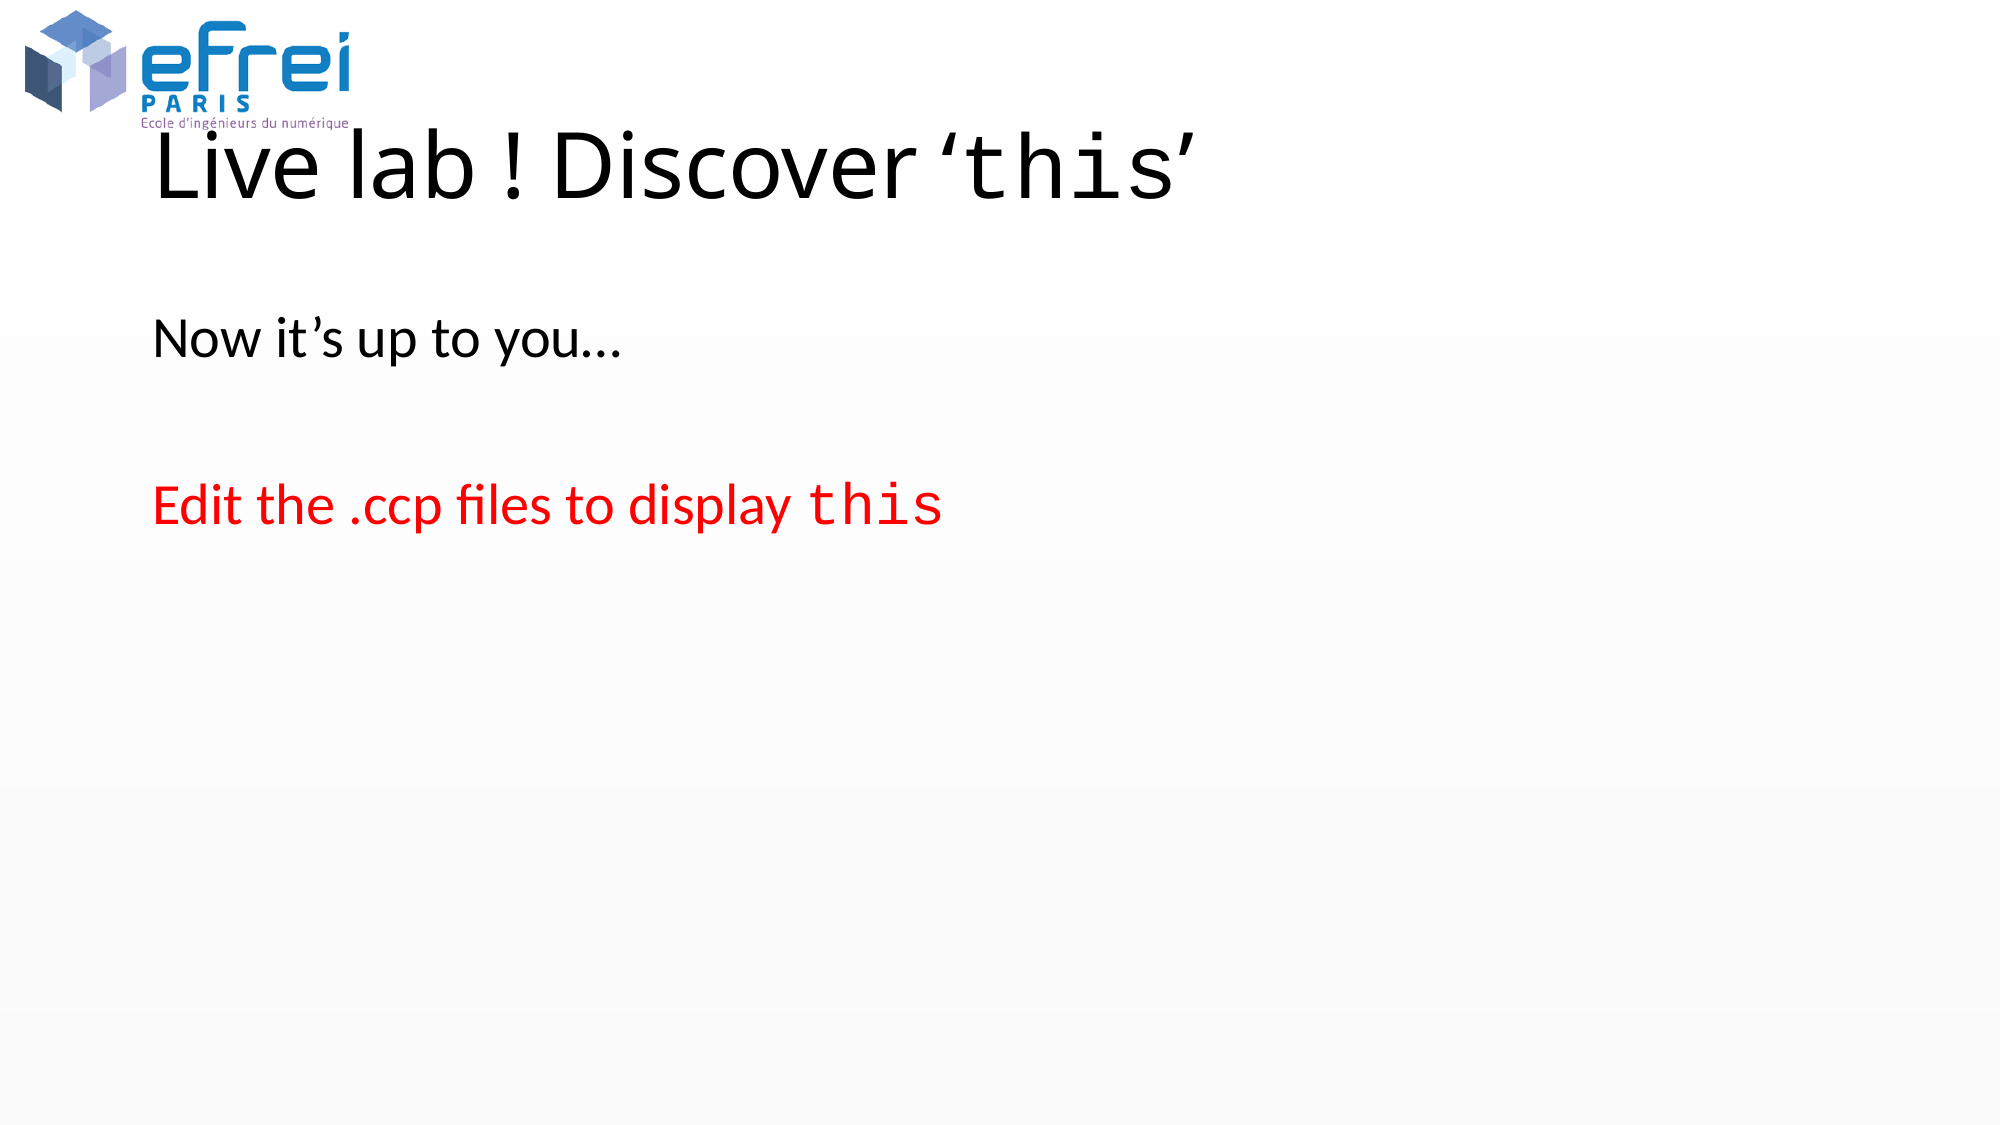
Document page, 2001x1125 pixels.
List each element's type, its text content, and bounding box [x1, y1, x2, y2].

list Now it’s up to you… Edit the .ccp files to display this [137, 299, 1863, 1014]
title Live lab ! Discover ‘this’ [137, 59, 1863, 278]
picture [25, 10, 349, 130]
